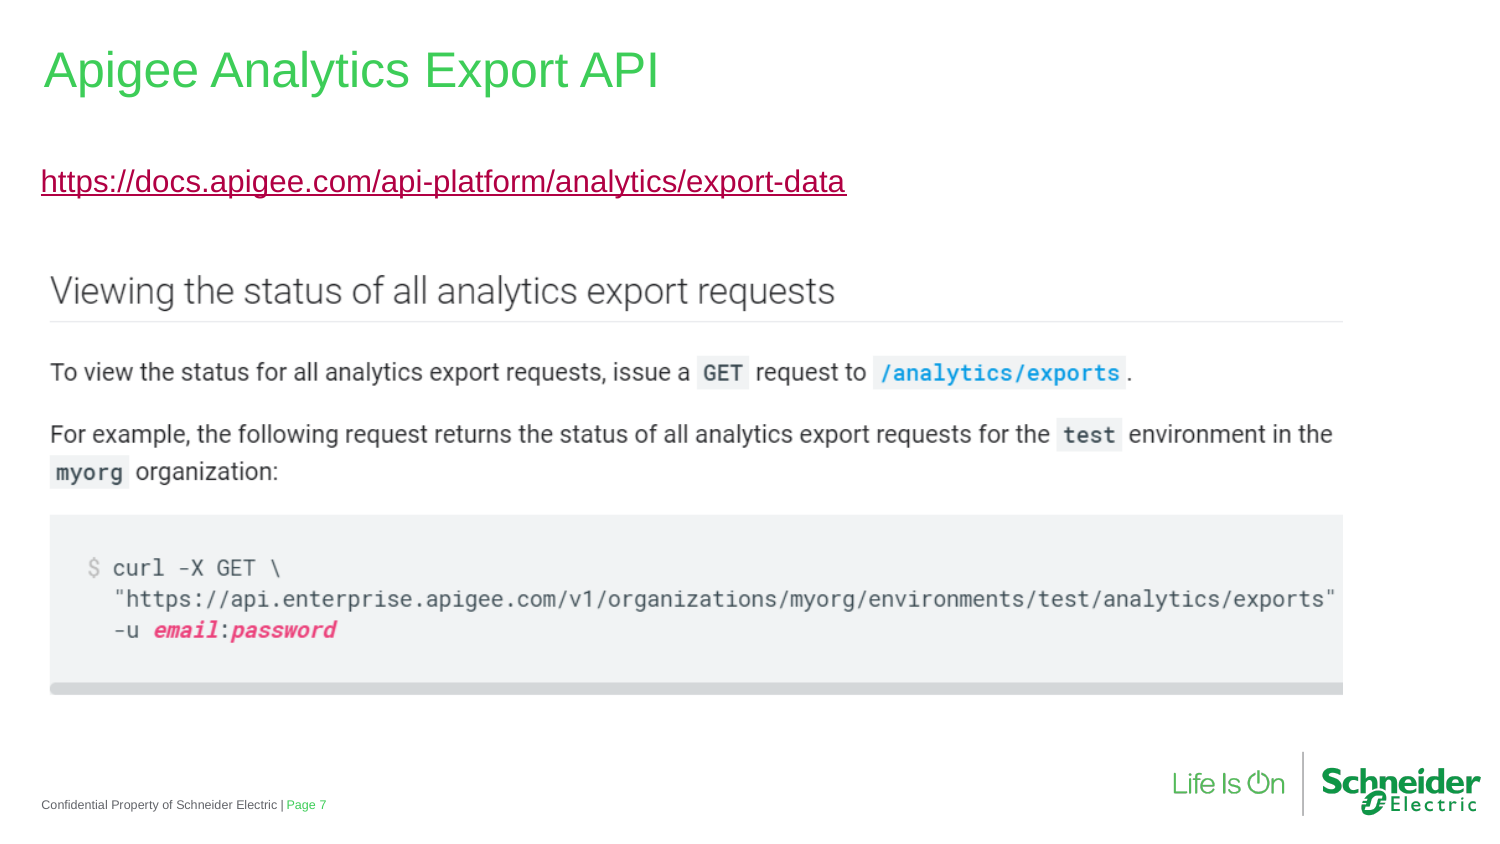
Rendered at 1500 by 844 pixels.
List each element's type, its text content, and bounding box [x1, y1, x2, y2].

footer Confidential Property of Schneider Electric | [41, 796, 290, 812]
list Apigee Analytics Export API [41, 37, 1460, 99]
picture [1159, 737, 1495, 830]
picture [19, 269, 1343, 700]
list https://docs.apigee.com/api-platform/analytics/export-data [38, 161, 1462, 683]
slide_number Page 7 [290, 796, 373, 812]
